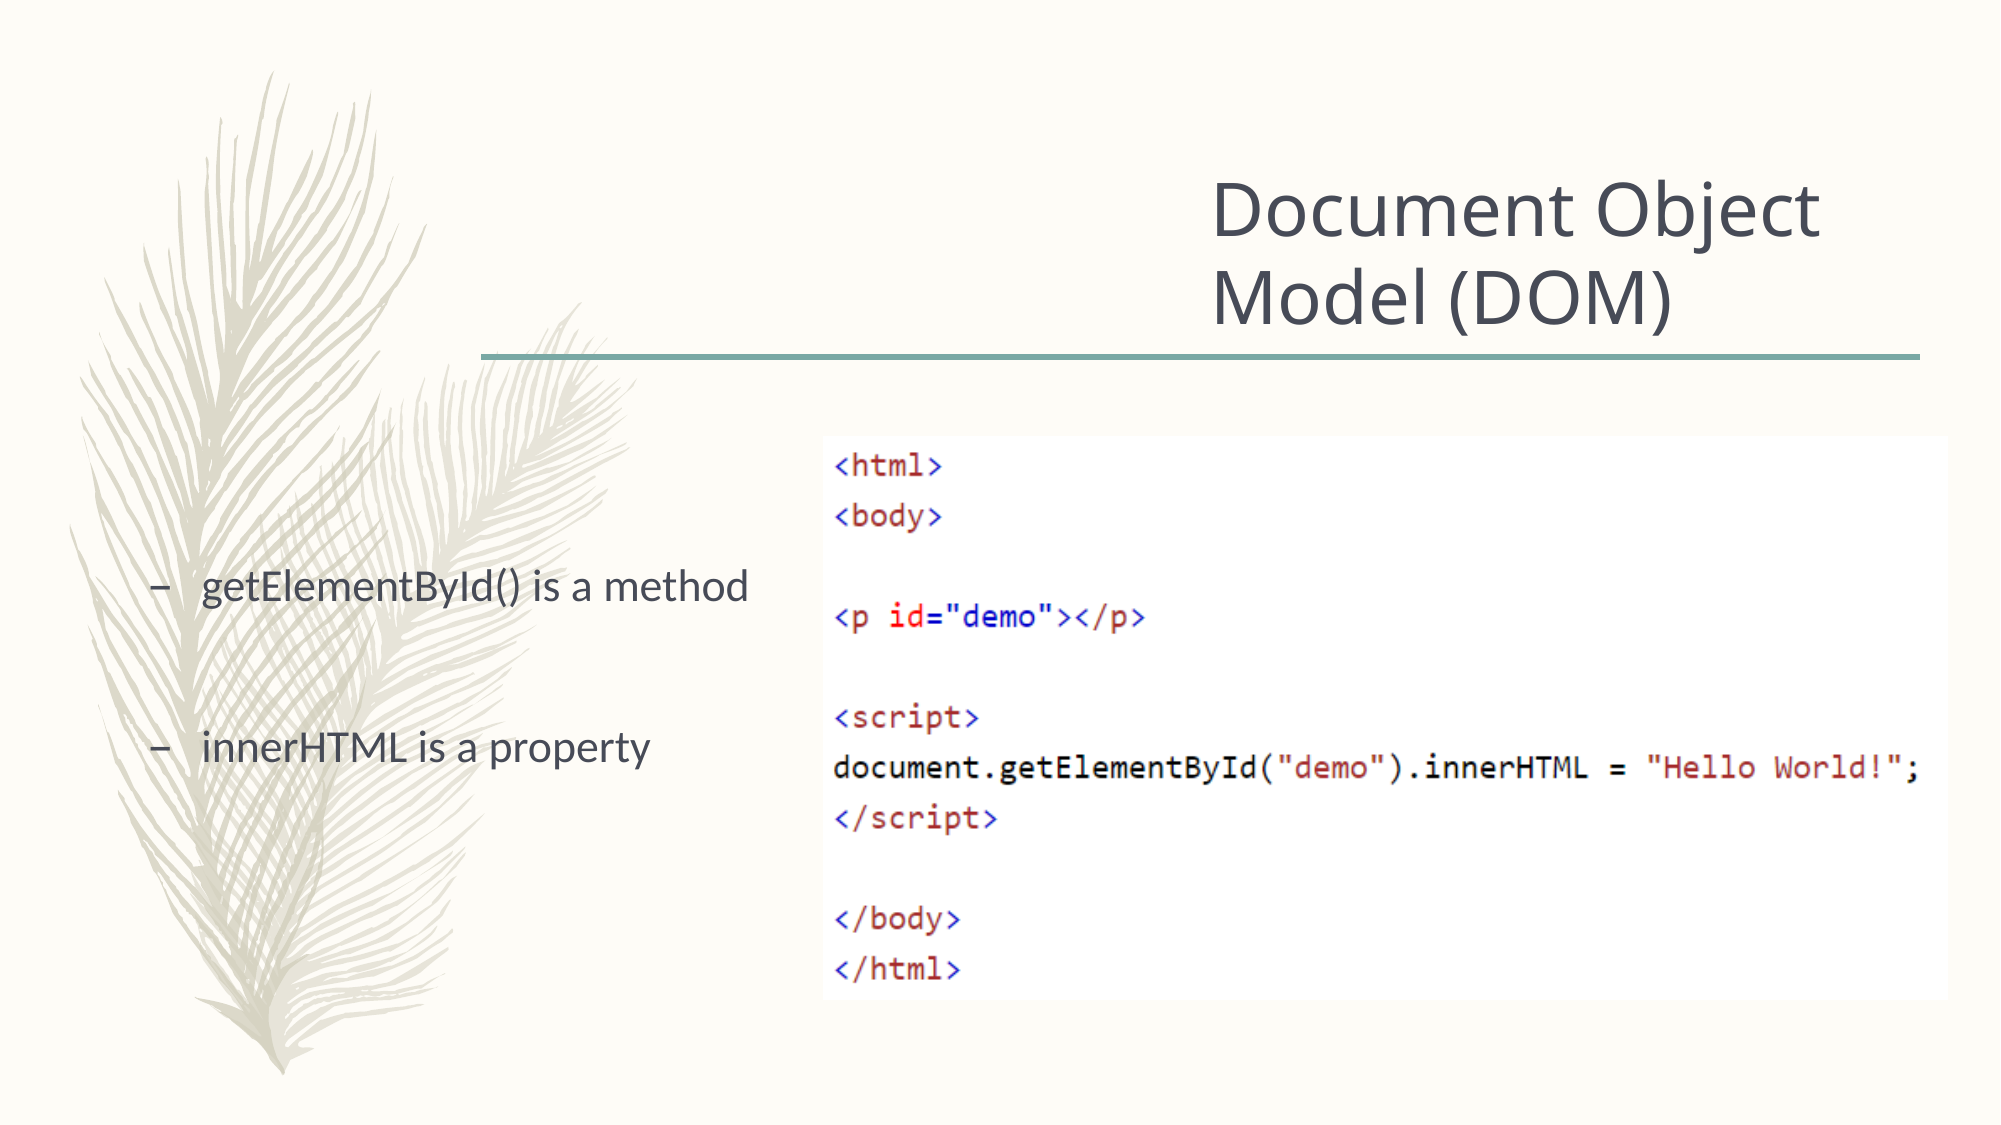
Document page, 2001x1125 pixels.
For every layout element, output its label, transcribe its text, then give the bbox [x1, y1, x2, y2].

text_box getElementById() is a method innerHTML is a property [81, 542, 805, 869]
title Document Object Model (DOM) [1195, 158, 1970, 354]
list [823, 435, 1949, 1001]
